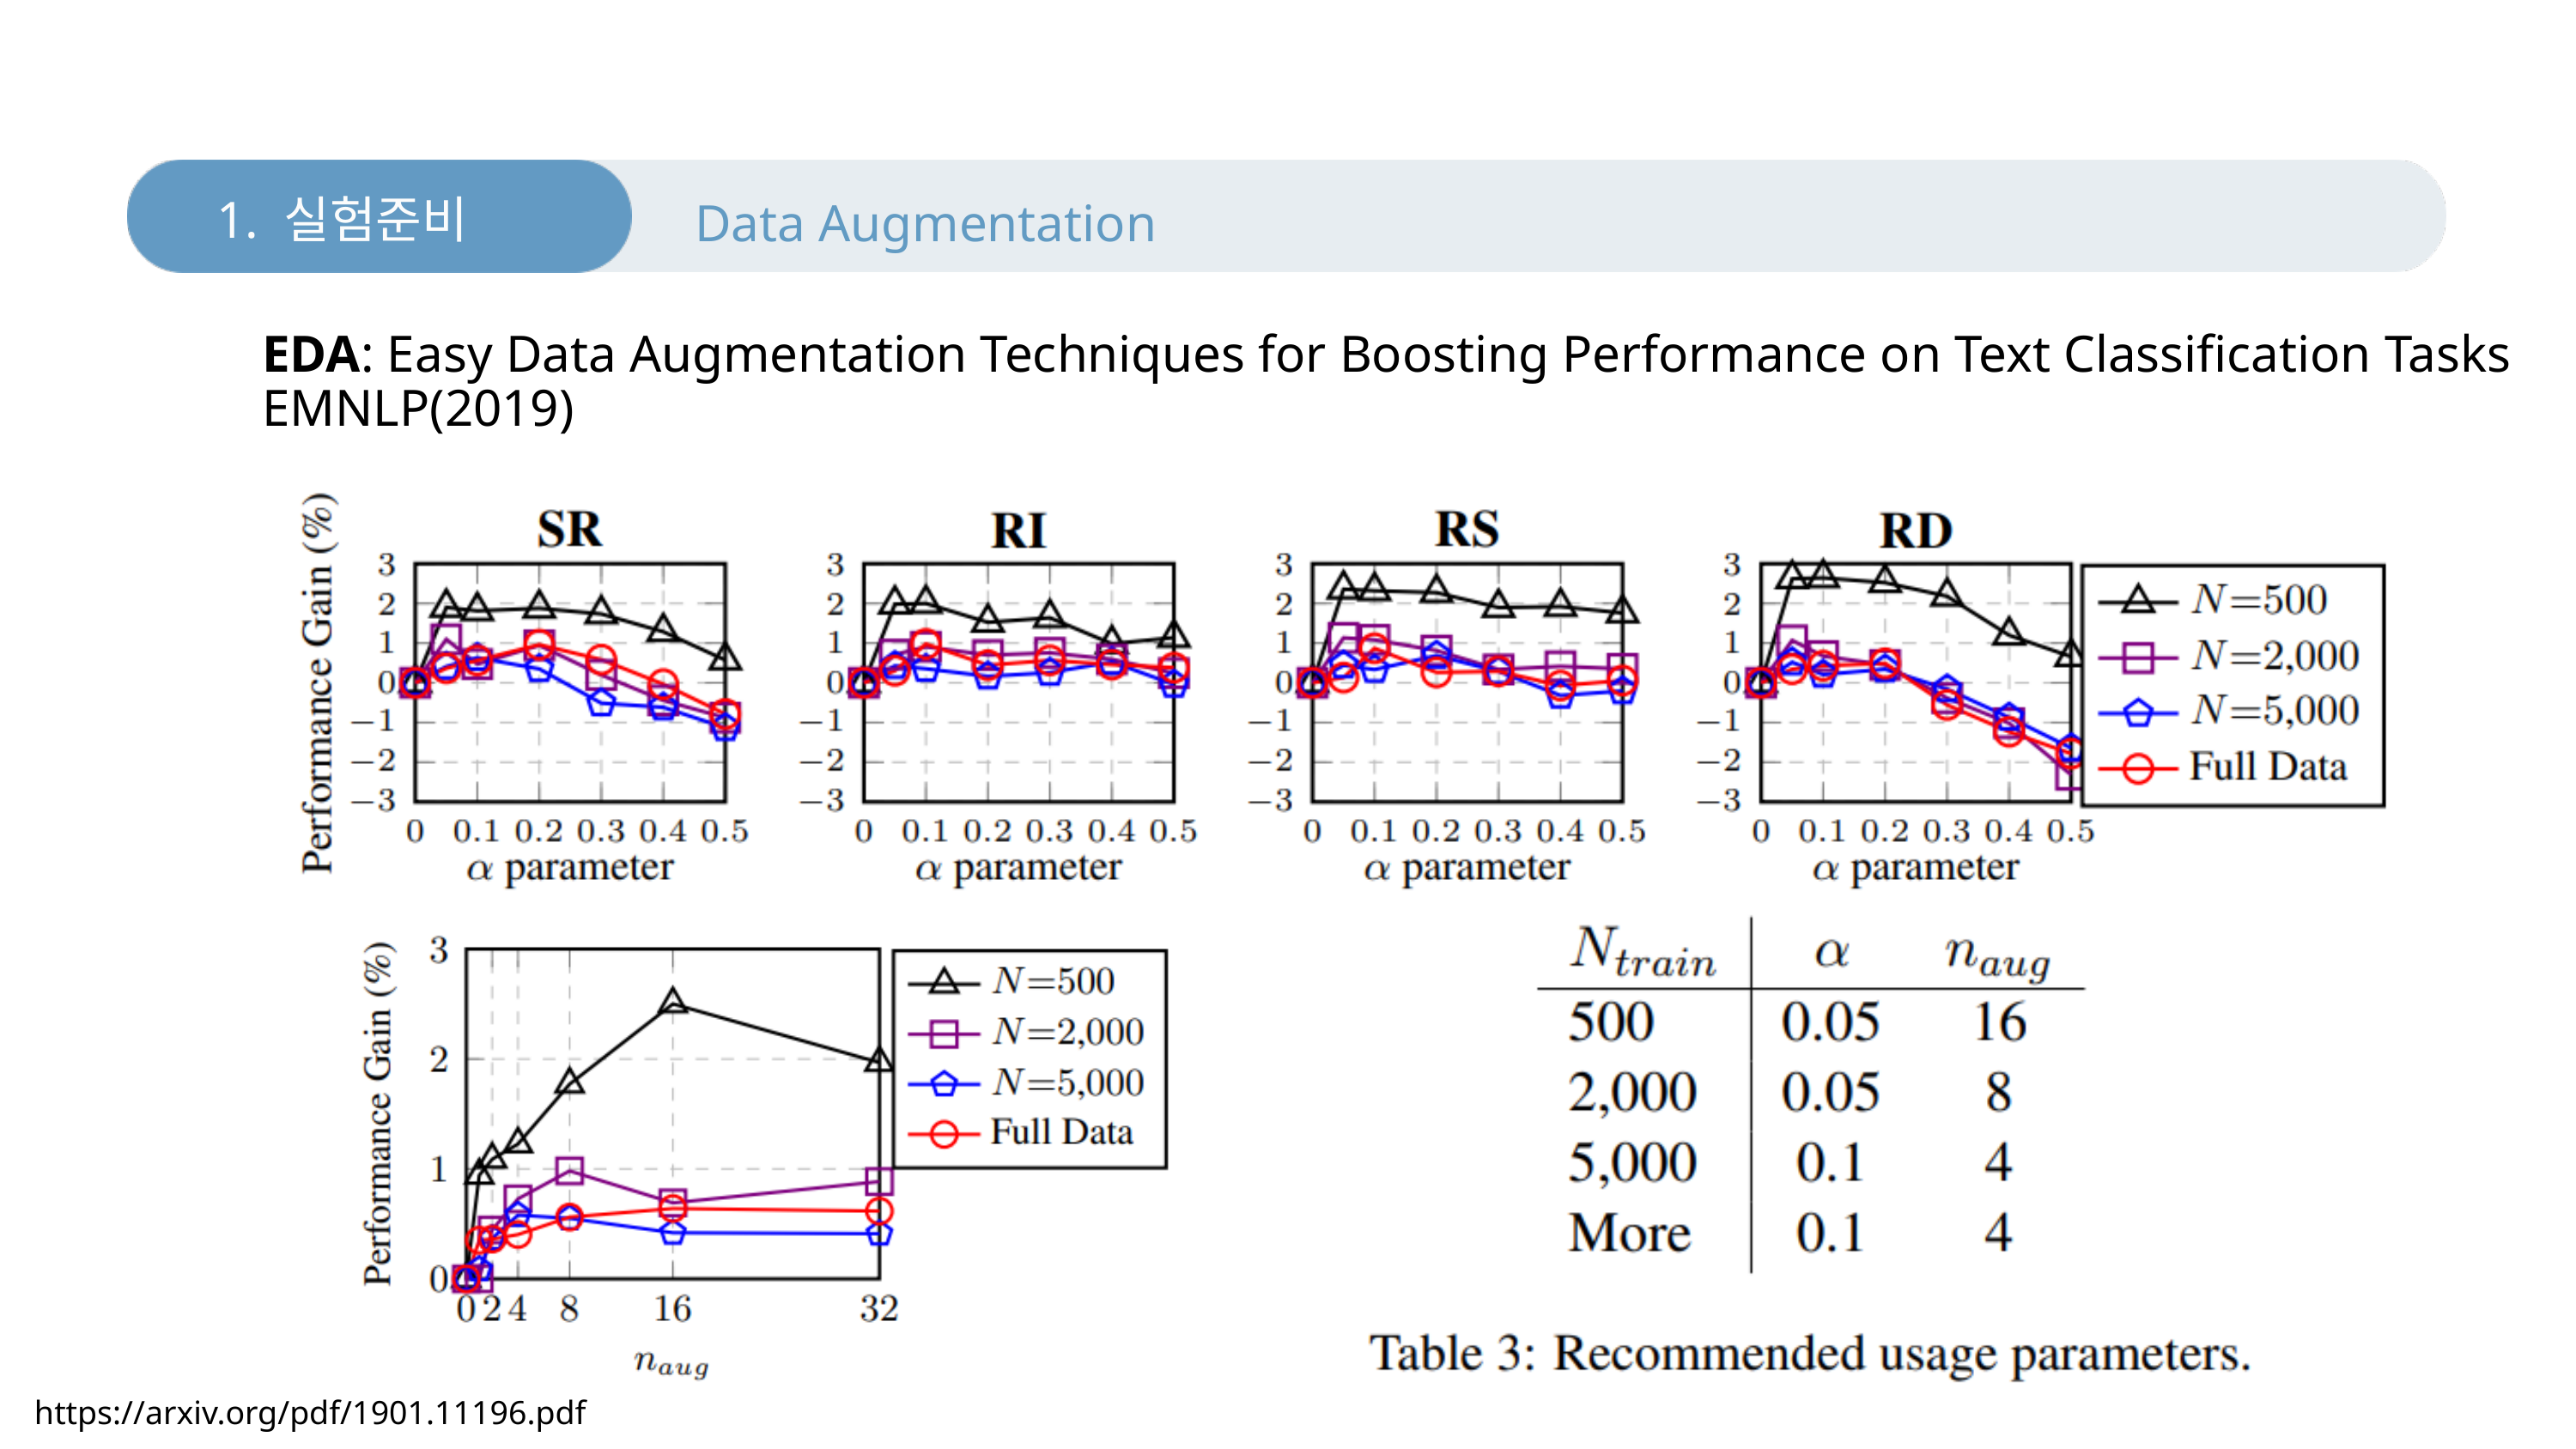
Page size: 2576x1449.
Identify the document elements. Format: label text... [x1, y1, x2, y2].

picture [240, 455, 2401, 1391]
text_box https://arxiv.org/pdf/1901.11196.pdf [21, 1380, 996, 1438]
picture [127, 160, 2446, 273]
text_box EDA: Easy Data Augmentation Techniques for Boosting Performance on Text Classification Tasks EMNLP(2019) [249, 329, 2525, 436]
picture [1330, 897, 2257, 1392]
